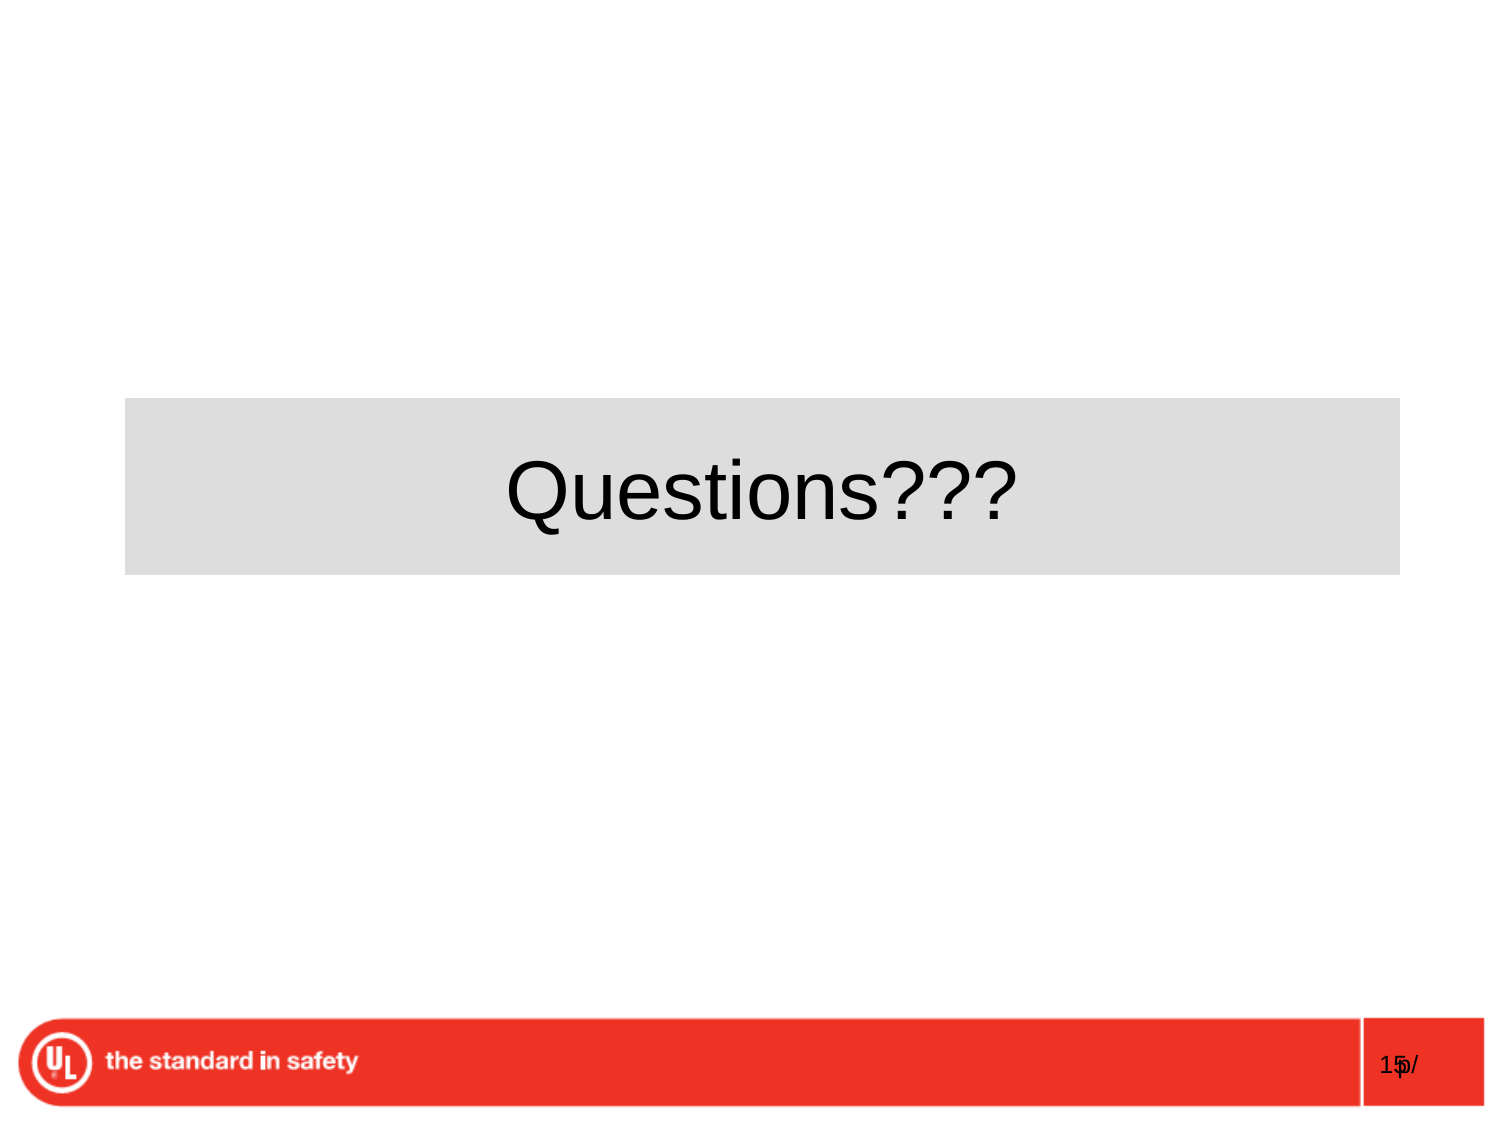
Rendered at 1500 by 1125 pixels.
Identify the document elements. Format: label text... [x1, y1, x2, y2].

picture [0, 1001, 1500, 1125]
title Questions??? [125, 398, 1400, 575]
